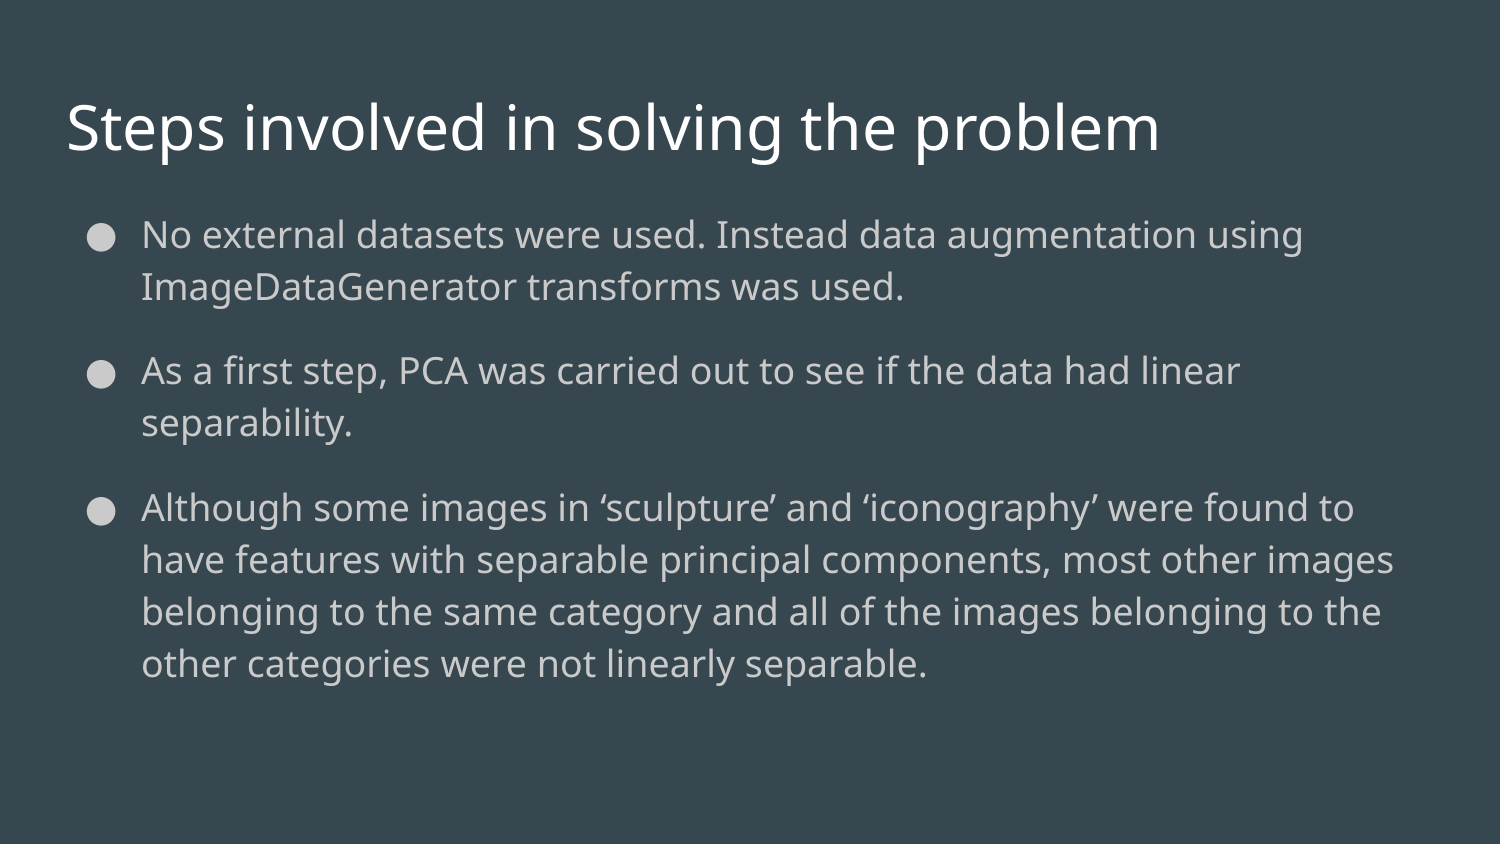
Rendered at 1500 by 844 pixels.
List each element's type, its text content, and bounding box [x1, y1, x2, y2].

title Steps involved in solving the problem [51, 72, 1449, 167]
list No external datasets were used. Instead data augmentation using ImageDataGenerator transforms was used. As a first step, PCA was carried out to see if the data had linear separability. Although some images in ‘sculpture’ and ‘iconography’ were found to have features with separable principal components, most other images belonging to the same category and all of the images belonging to the other categories were not linearly separable. [51, 189, 1449, 750]
